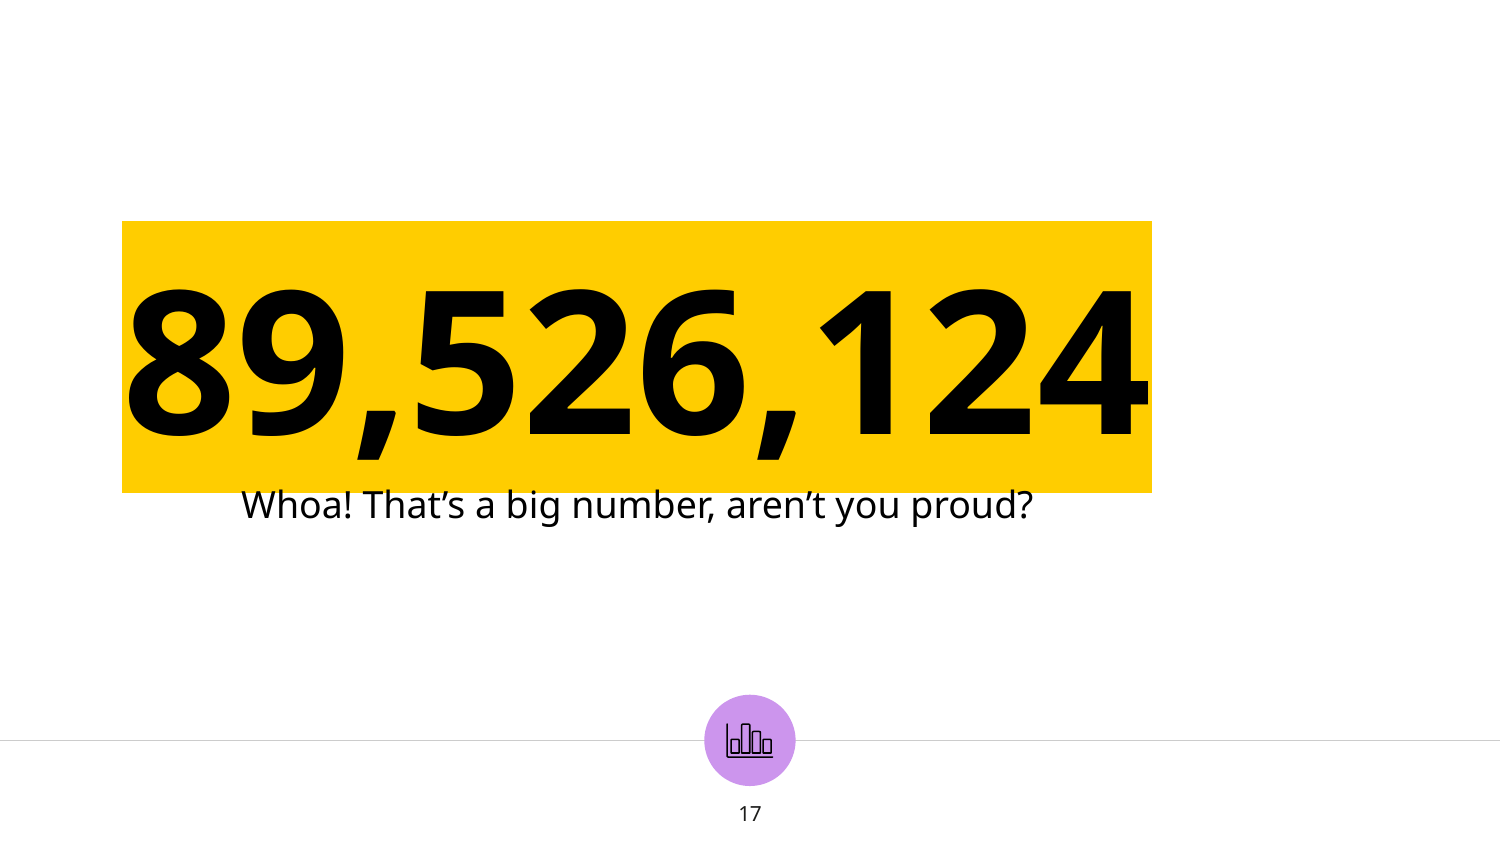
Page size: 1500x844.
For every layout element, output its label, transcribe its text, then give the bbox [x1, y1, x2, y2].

subtitle Whoa! That’s a big number, aren’t you proud? [0, 465, 1275, 595]
slide_number 17 [705, 786, 795, 844]
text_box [726, 723, 773, 758]
title 89,526,124 [0, 259, 1275, 450]
